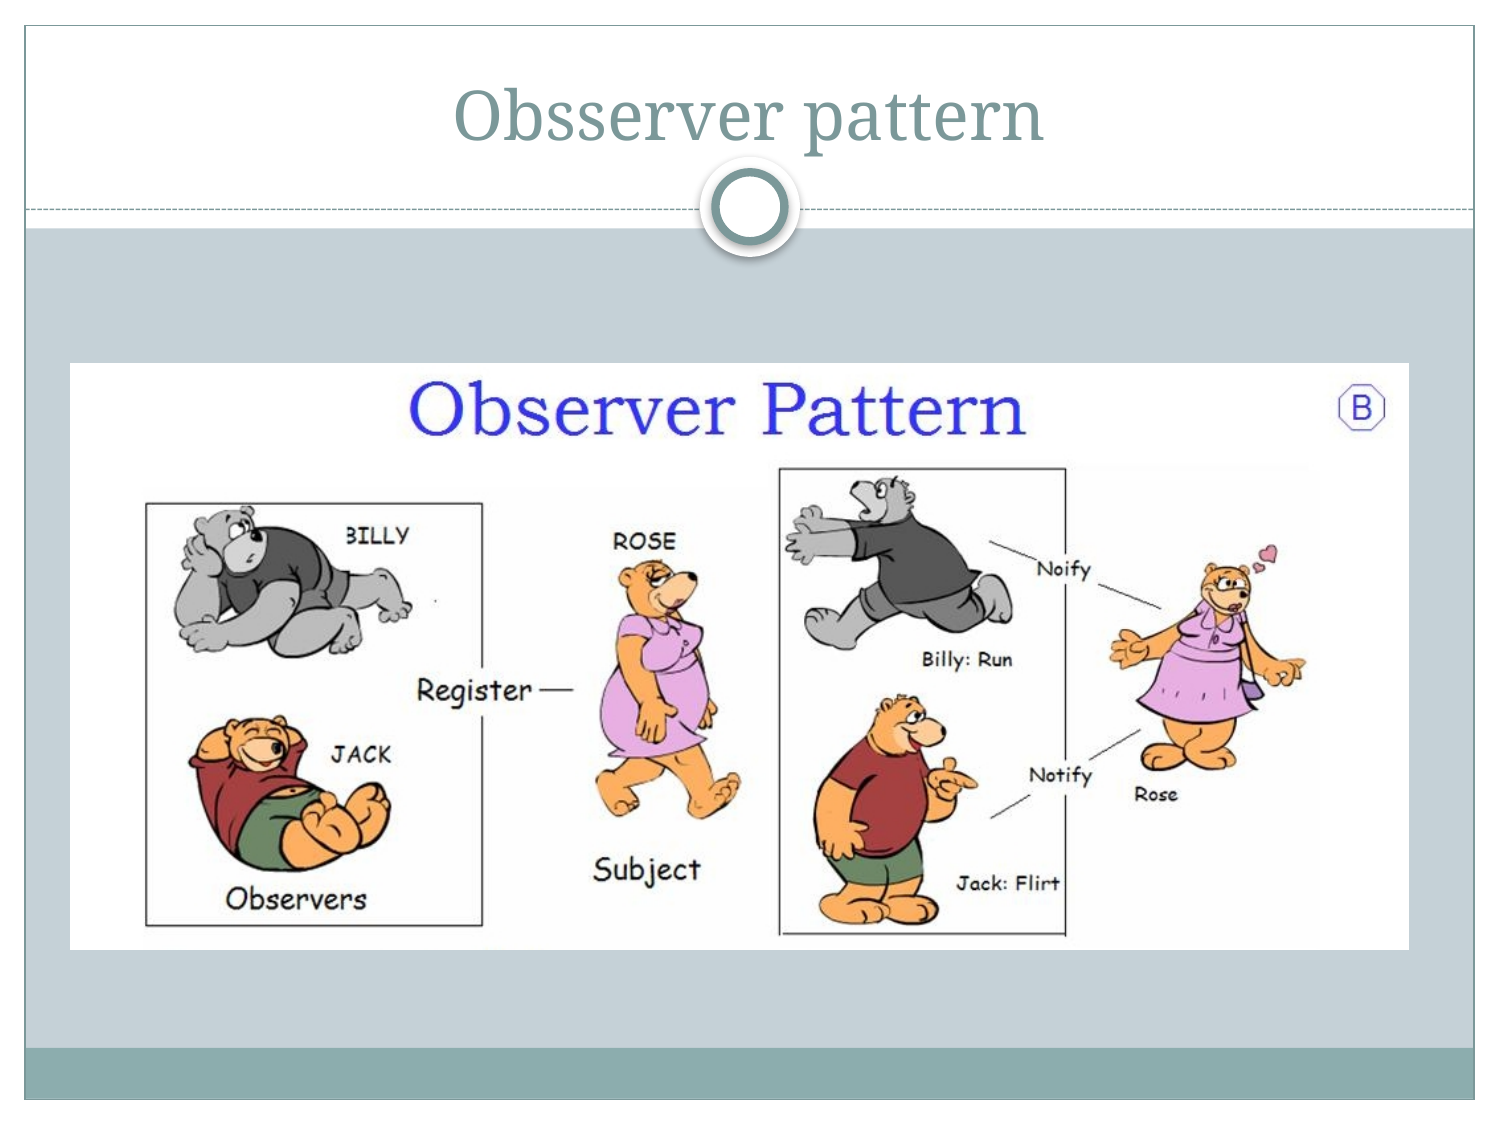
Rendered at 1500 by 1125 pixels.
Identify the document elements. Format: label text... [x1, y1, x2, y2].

picture [70, 362, 1410, 950]
title Obsserver pattern [49, 37, 1450, 162]
